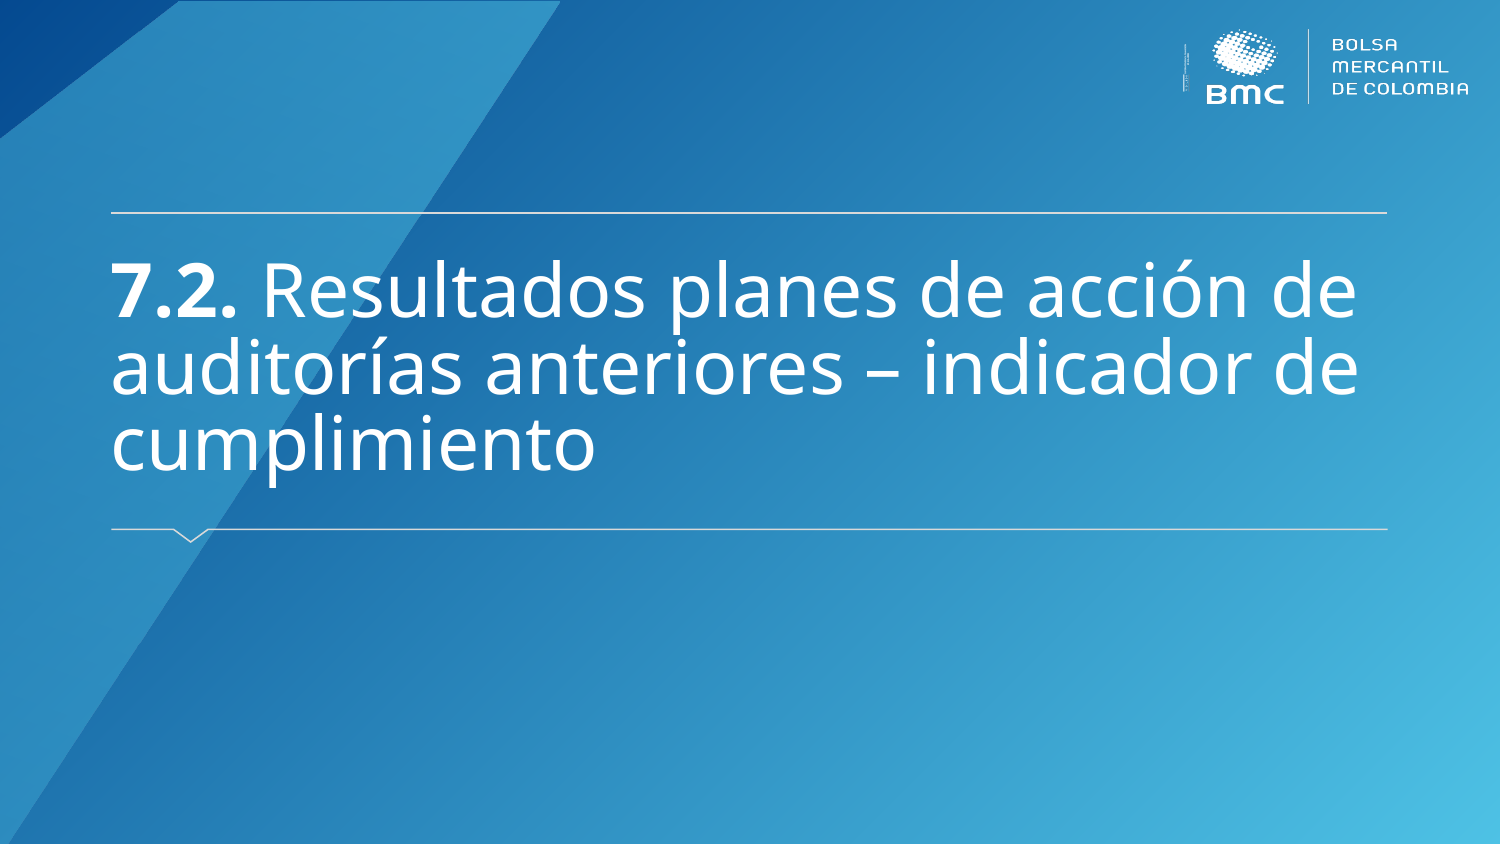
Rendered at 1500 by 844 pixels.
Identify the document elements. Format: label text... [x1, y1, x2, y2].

picture [1183, 29, 1468, 104]
title 7.2. Resultados planes de acción de auditorías anteriores – indicador de cumplimiento [110, 234, 1388, 509]
